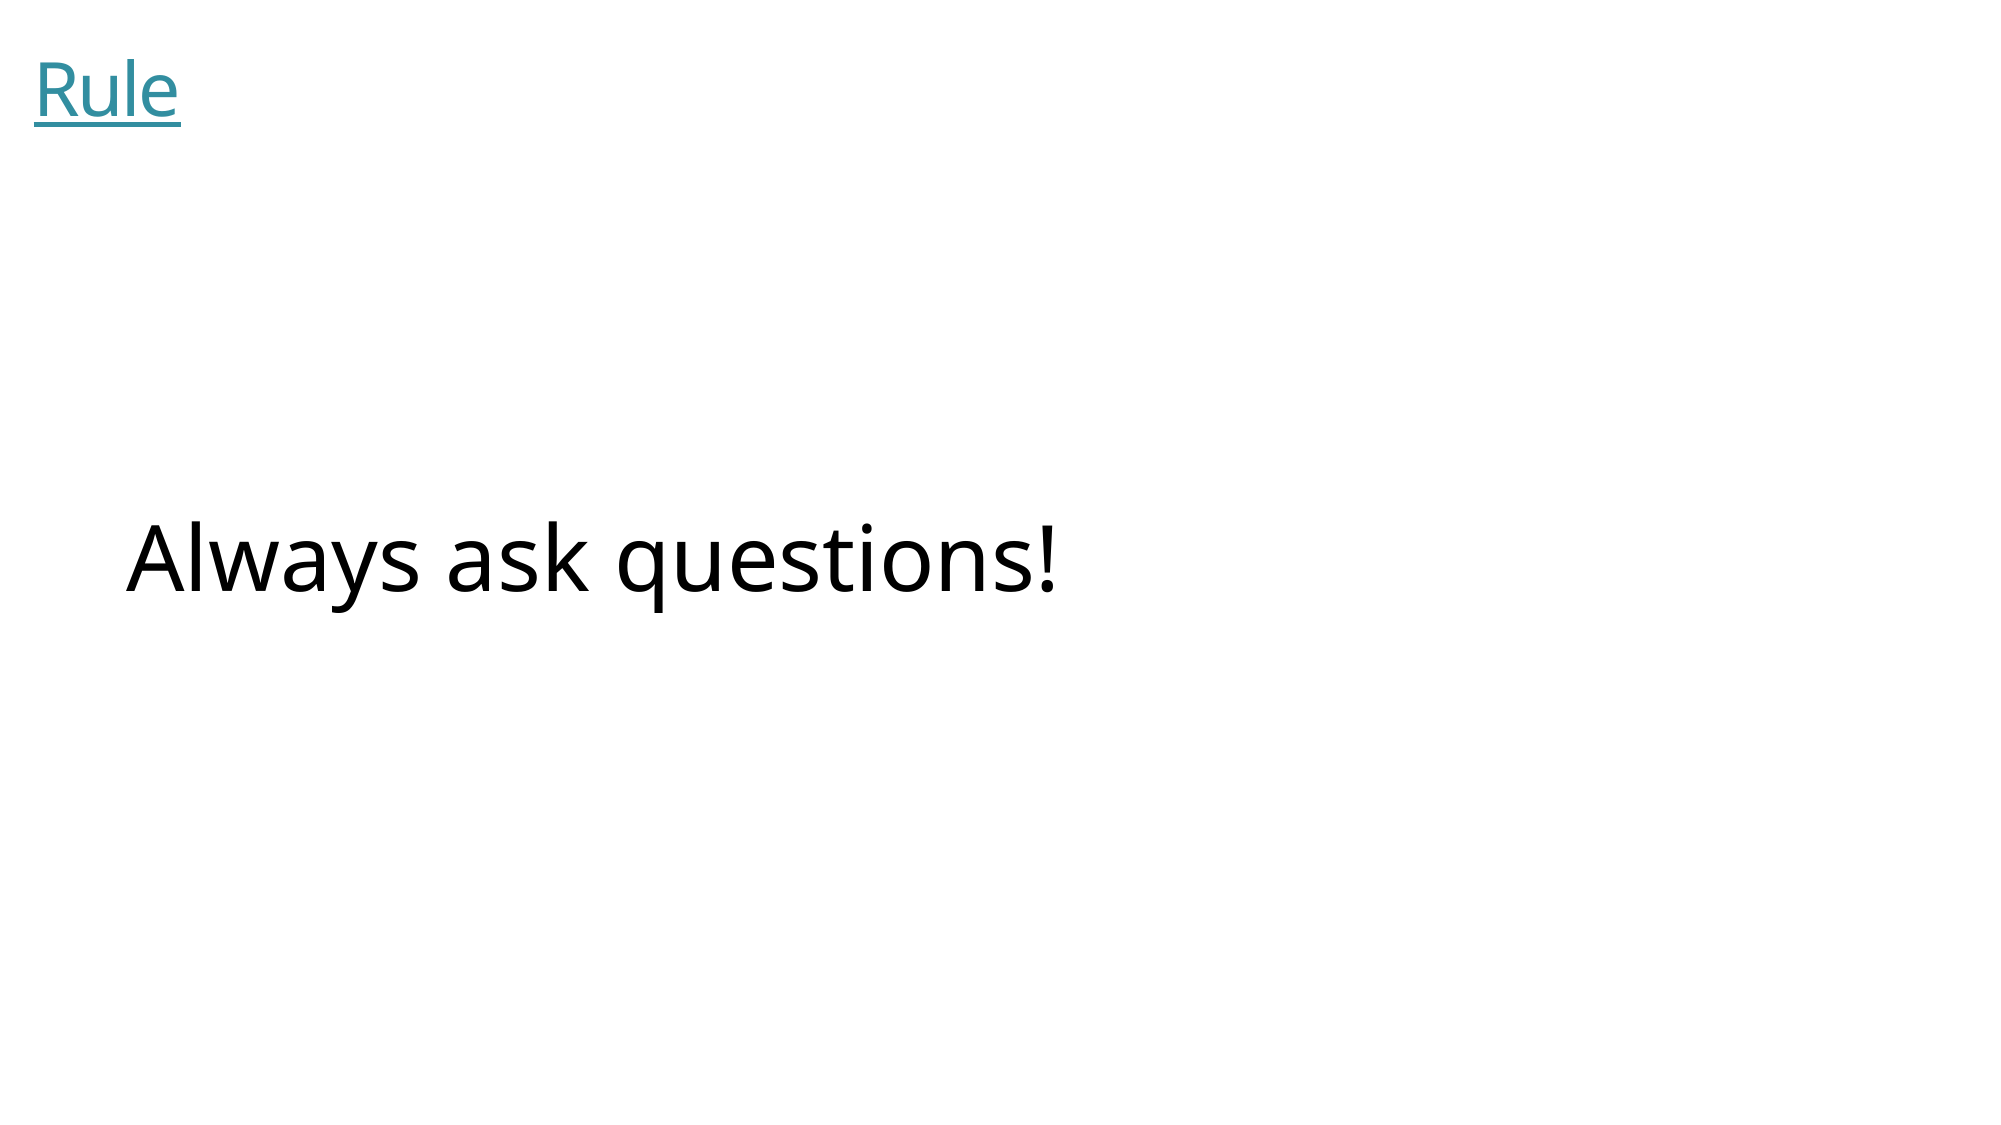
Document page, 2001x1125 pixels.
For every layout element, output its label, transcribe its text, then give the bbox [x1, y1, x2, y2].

list Always ask questions! [111, 179, 1876, 948]
title Rule [18, 6, 1875, 180]
